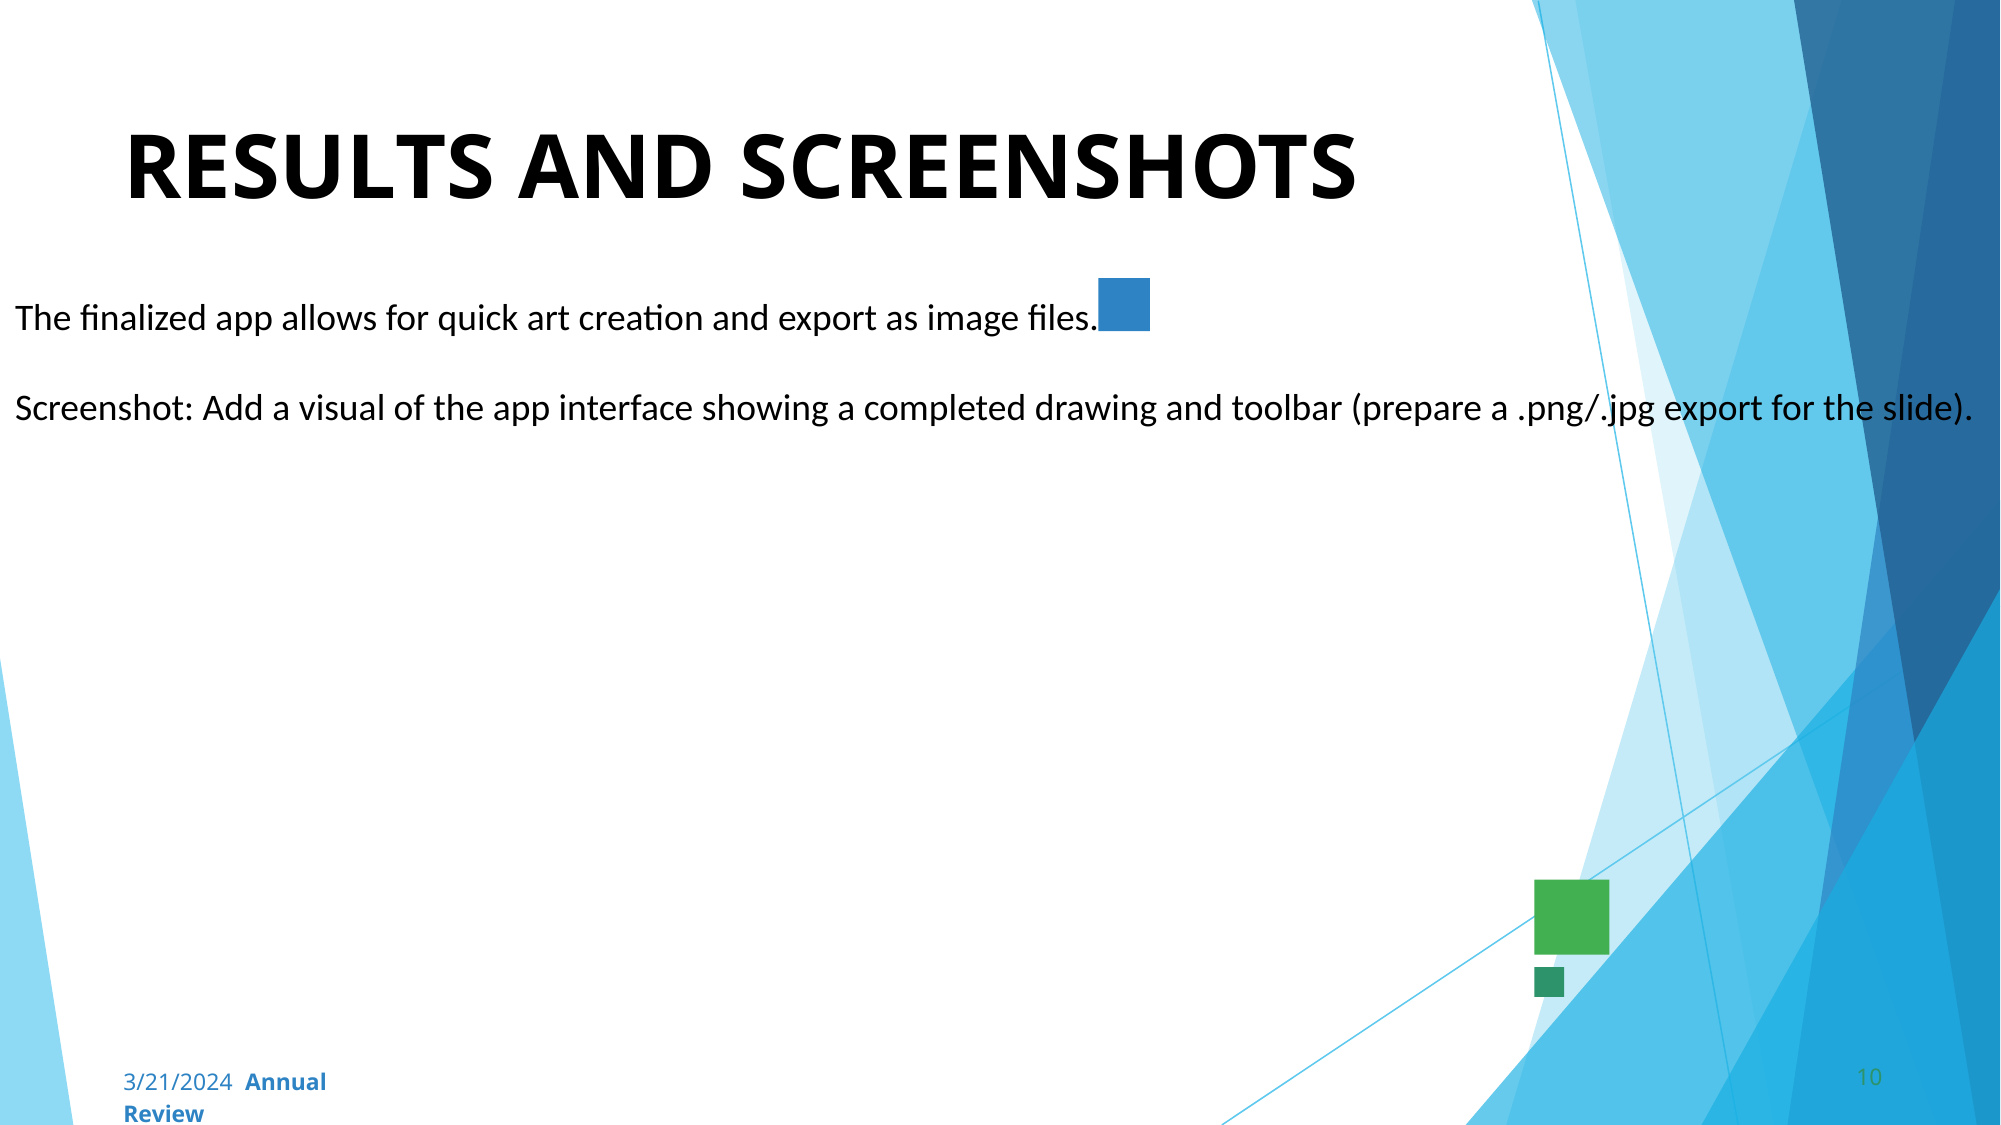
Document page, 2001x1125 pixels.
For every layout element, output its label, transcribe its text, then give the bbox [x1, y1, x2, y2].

title RESULTS AND SCREENSHOTS [121, 107, 1513, 278]
text_box [1534, 879, 1610, 955]
text_box ‹#› [1849, 1061, 1888, 1095]
text_box [1534, 967, 1565, 997]
text_box [449, 444, 1850, 543]
picture [10, 554, 416, 1116]
text_box The finalized app allows for quick art creation and export as image files. Screenshot: Add a visual of the app interface showing a completed drawing and toolbar (prepare a .png/.jpg export for the slide). [0, 278, 2000, 444]
